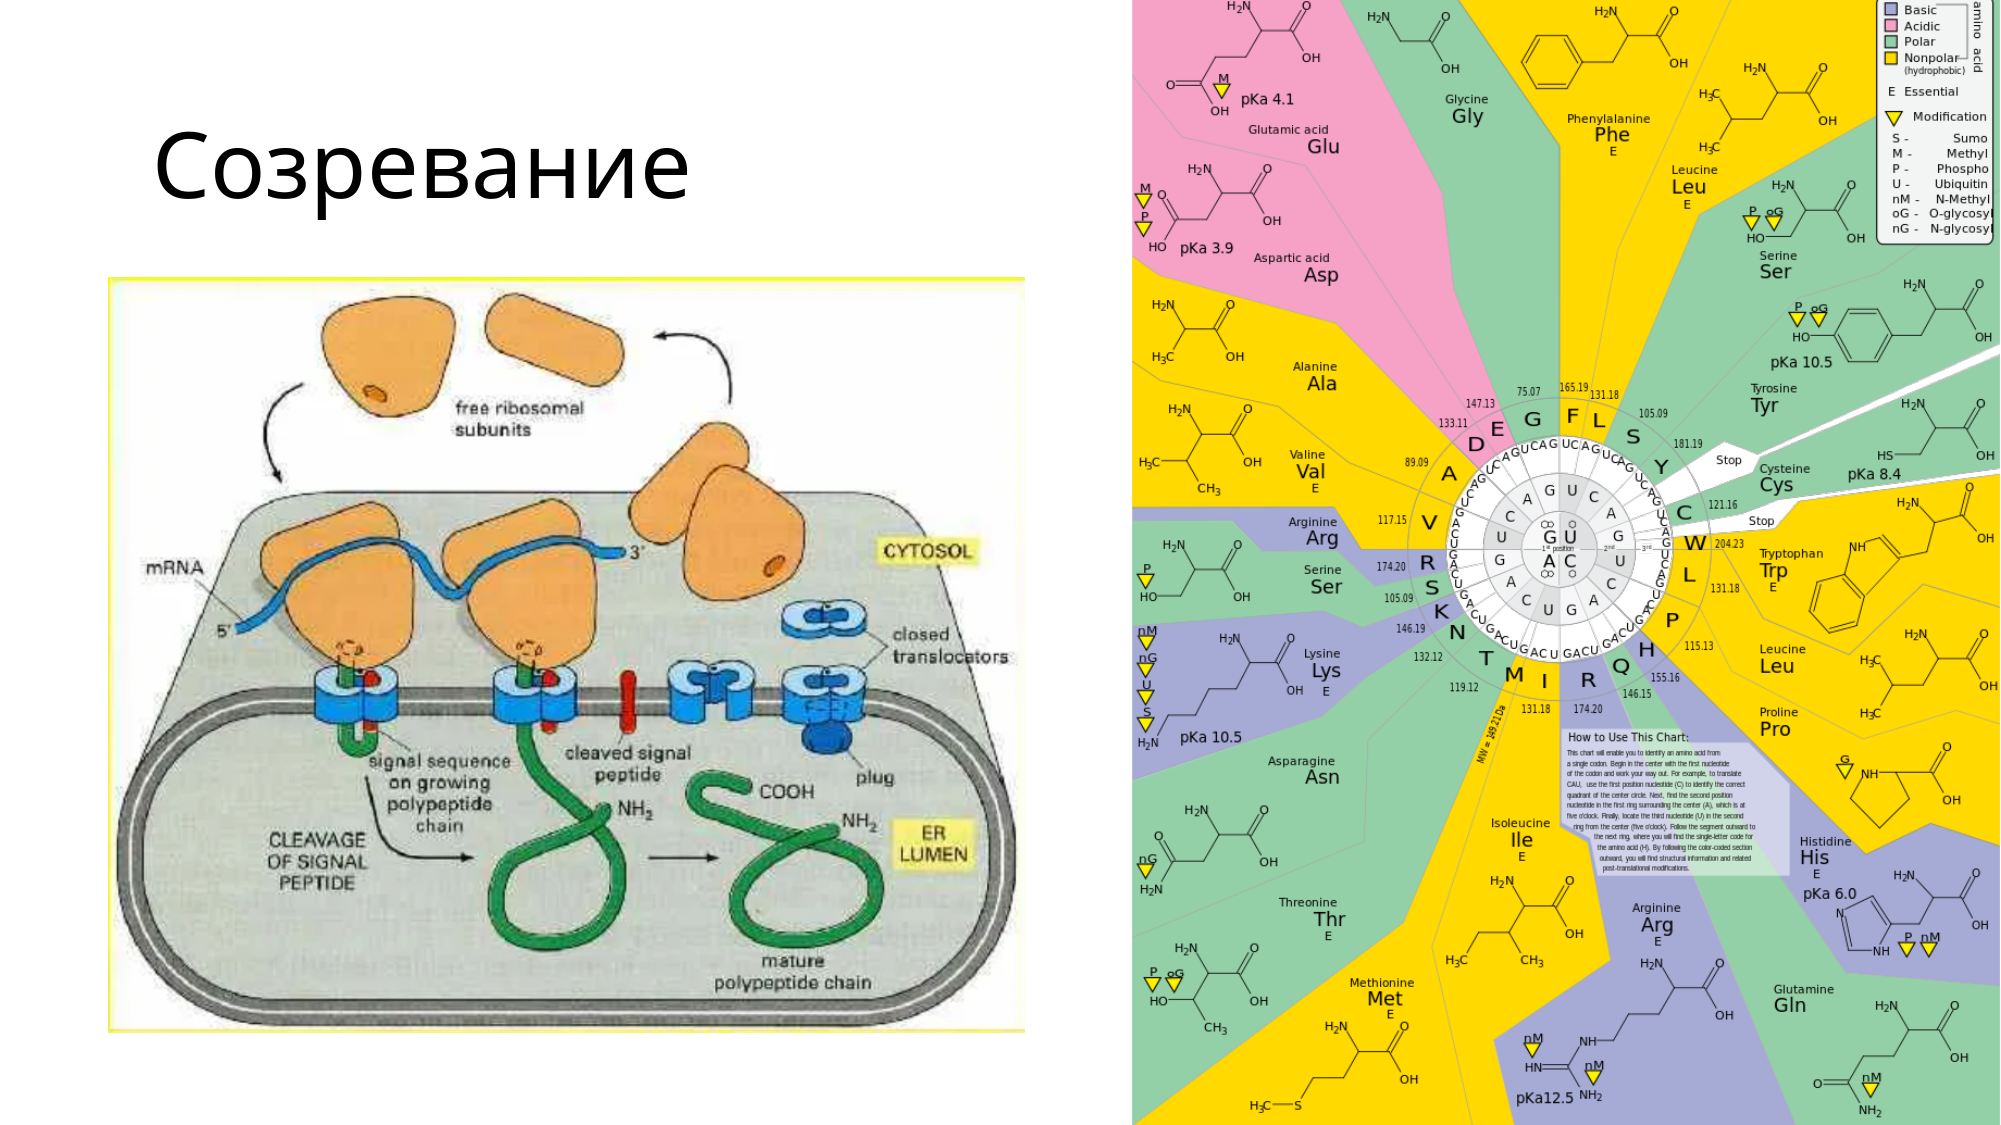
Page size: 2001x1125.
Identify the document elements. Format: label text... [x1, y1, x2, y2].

title Созревание [137, 59, 1130, 278]
picture [108, 277, 1025, 1033]
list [1130, 0, 2000, 1125]
